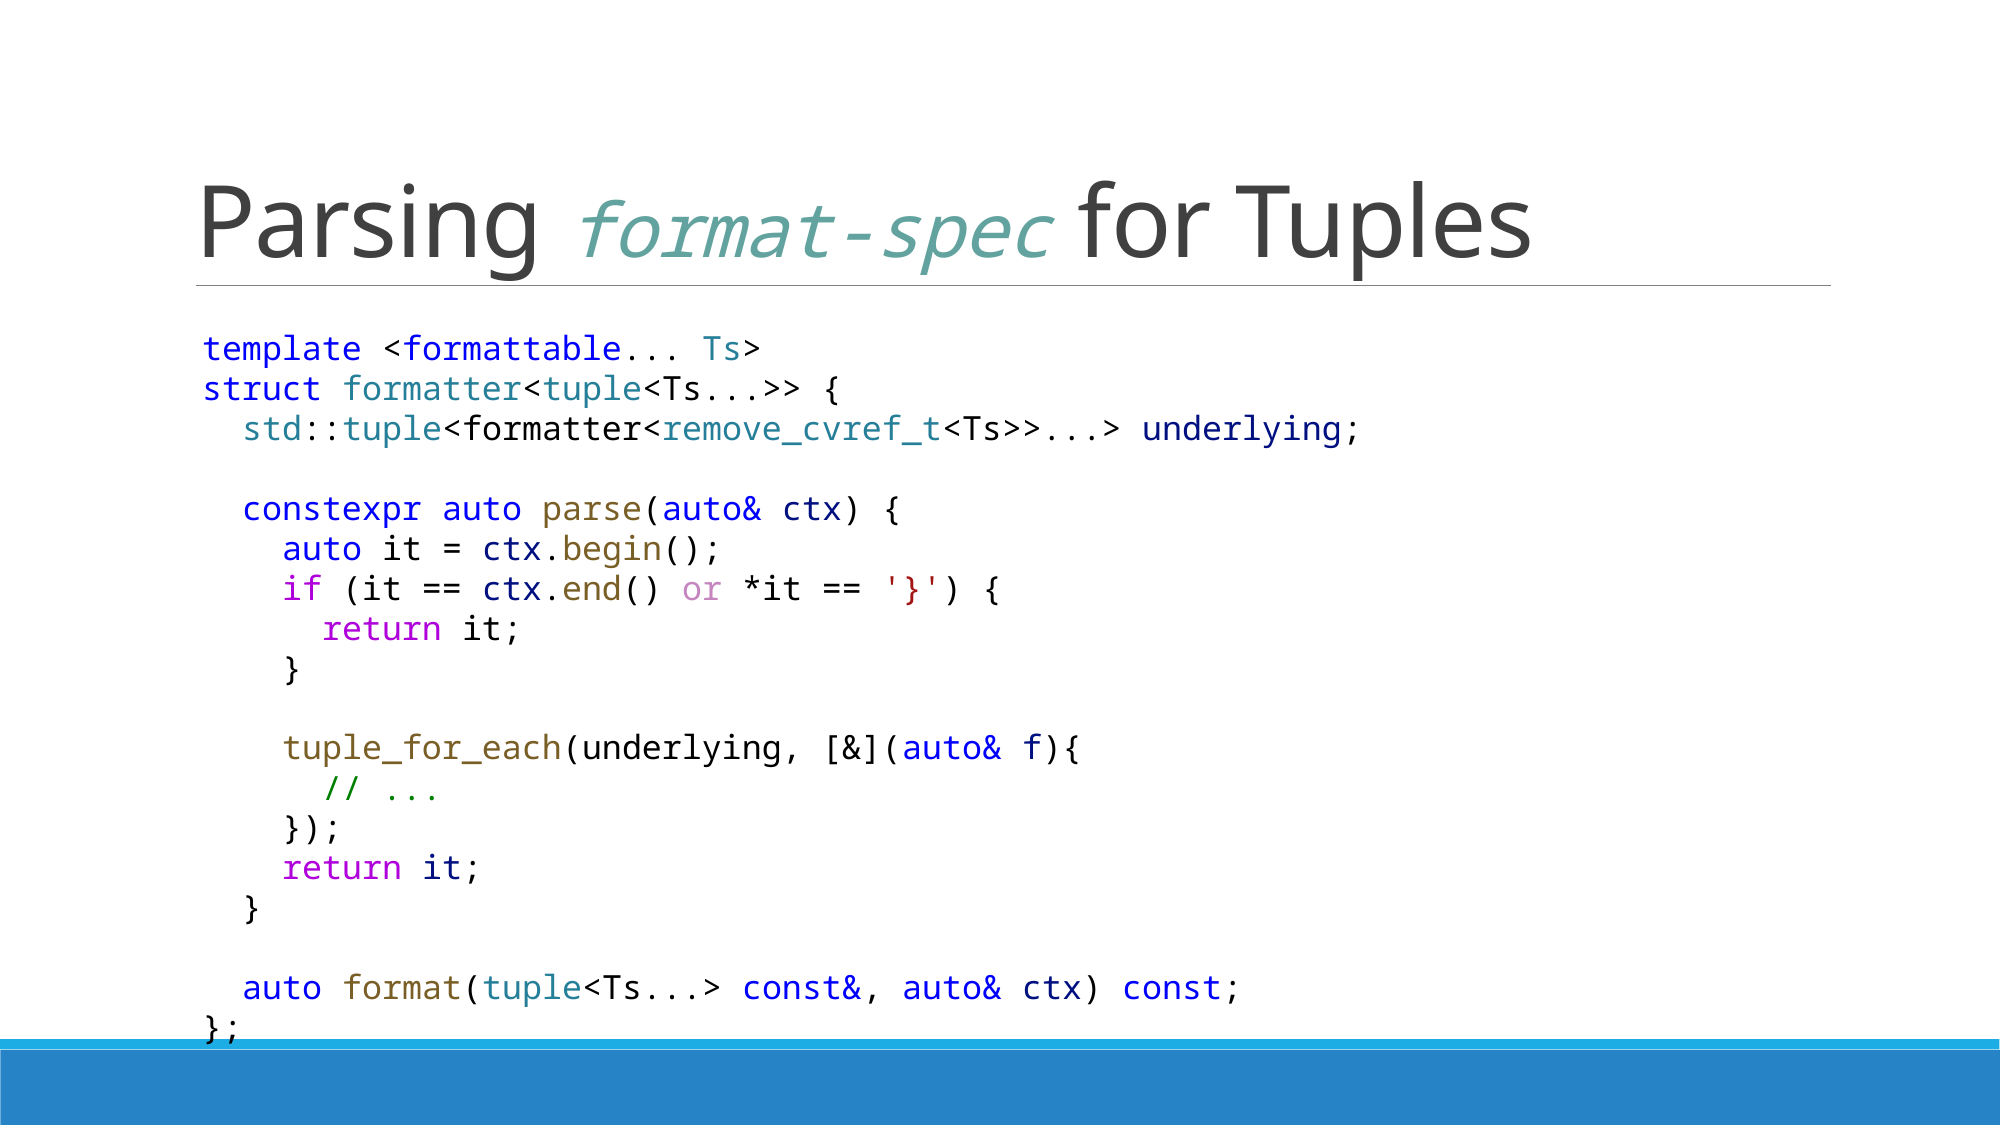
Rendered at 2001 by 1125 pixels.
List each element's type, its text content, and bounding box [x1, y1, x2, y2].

text_box template <formattable... Ts> struct formatter<tuple<Ts...>> { std::tuple<formatter<remove_cvref_t<Ts>>...> underlying; constexpr auto parse(auto& ctx) { auto it = ctx.begin(); if (it == ctx.end() or *it == '}') { return it; } tuple_for_each(underlying, [&](auto& f){ // ... }); return it; } auto format(tuple<Ts...> const&, auto& ctx) const; }; [187, 320, 1378, 1054]
title Parsing format-spec for Tuples [180, 47, 1830, 285]
